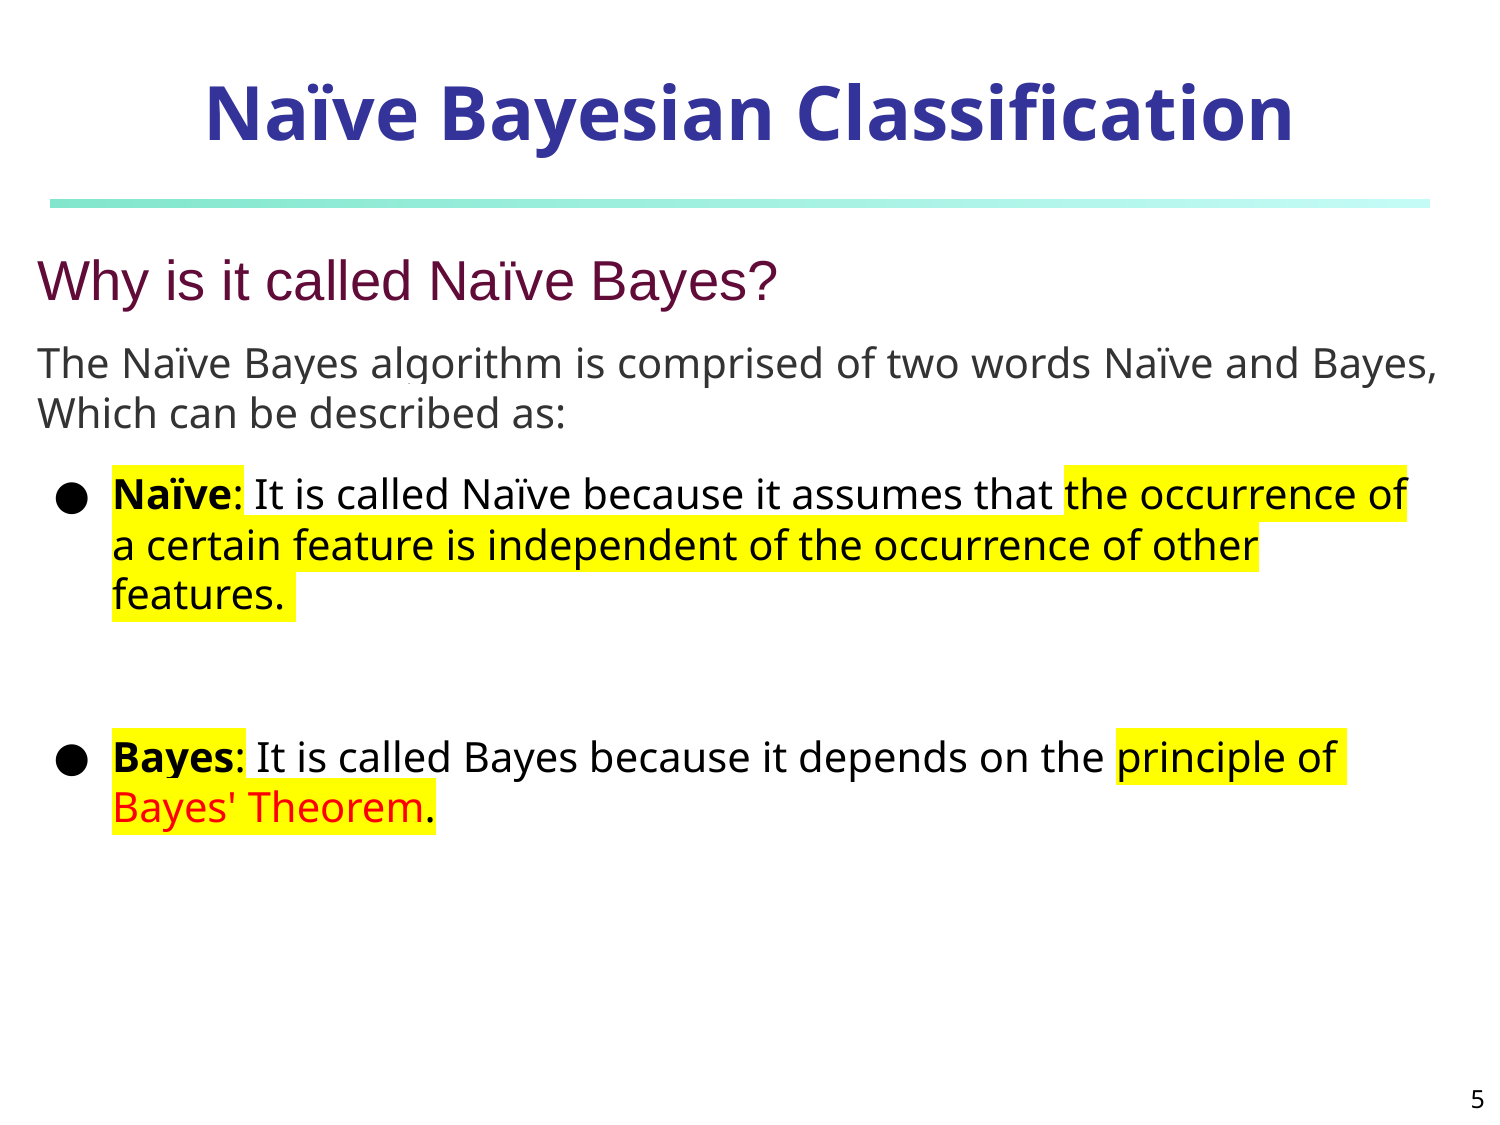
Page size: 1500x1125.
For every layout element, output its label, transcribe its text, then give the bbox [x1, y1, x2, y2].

title Naïve Bayesian Classification [75, 62, 1425, 163]
text_box Why is it called Naïve Bayes? The Naïve Bayes algorithm is comprised of two words Naïve and Bayes, Which can be described as: Naïve: It is called Naïve because it assumes that the occurrence of a certain feature is independent of the occurrence of other features. Bayes: It is called Bayes because it depends on the principle of Bayes' Theorem. [22, 229, 1454, 1054]
text_box 5 [1187, 1062, 1500, 1125]
